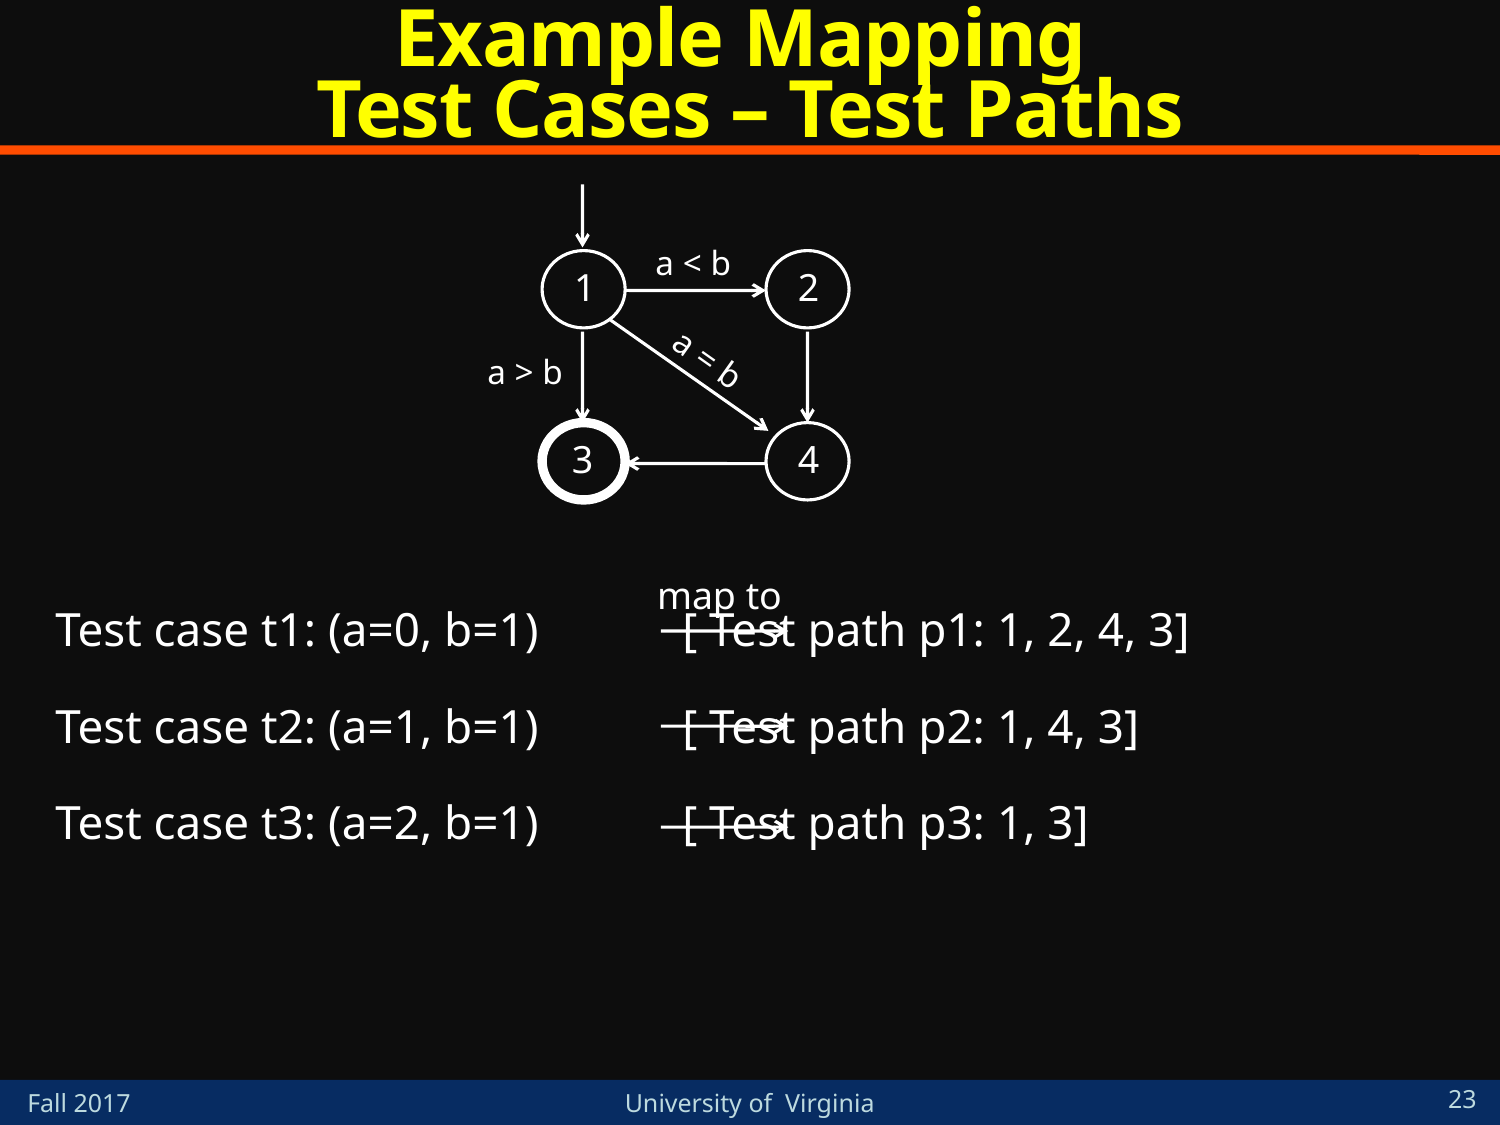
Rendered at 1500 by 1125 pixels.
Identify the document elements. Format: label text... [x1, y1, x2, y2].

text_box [637, 564, 803, 828]
title Example Mapping Test Cases – Test Paths [0, 6, 1500, 156]
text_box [462, 184, 850, 501]
list Test case t1: (a=0, b=1) [ Test path p1: 1, 2, 4, 3] Test case t2: (a=1, b=1) [ Test path p2: 1, 4, 3] Test case t3: (a=2, b=1) [ Test path p3: 1, 3] [37, 593, 1463, 950]
